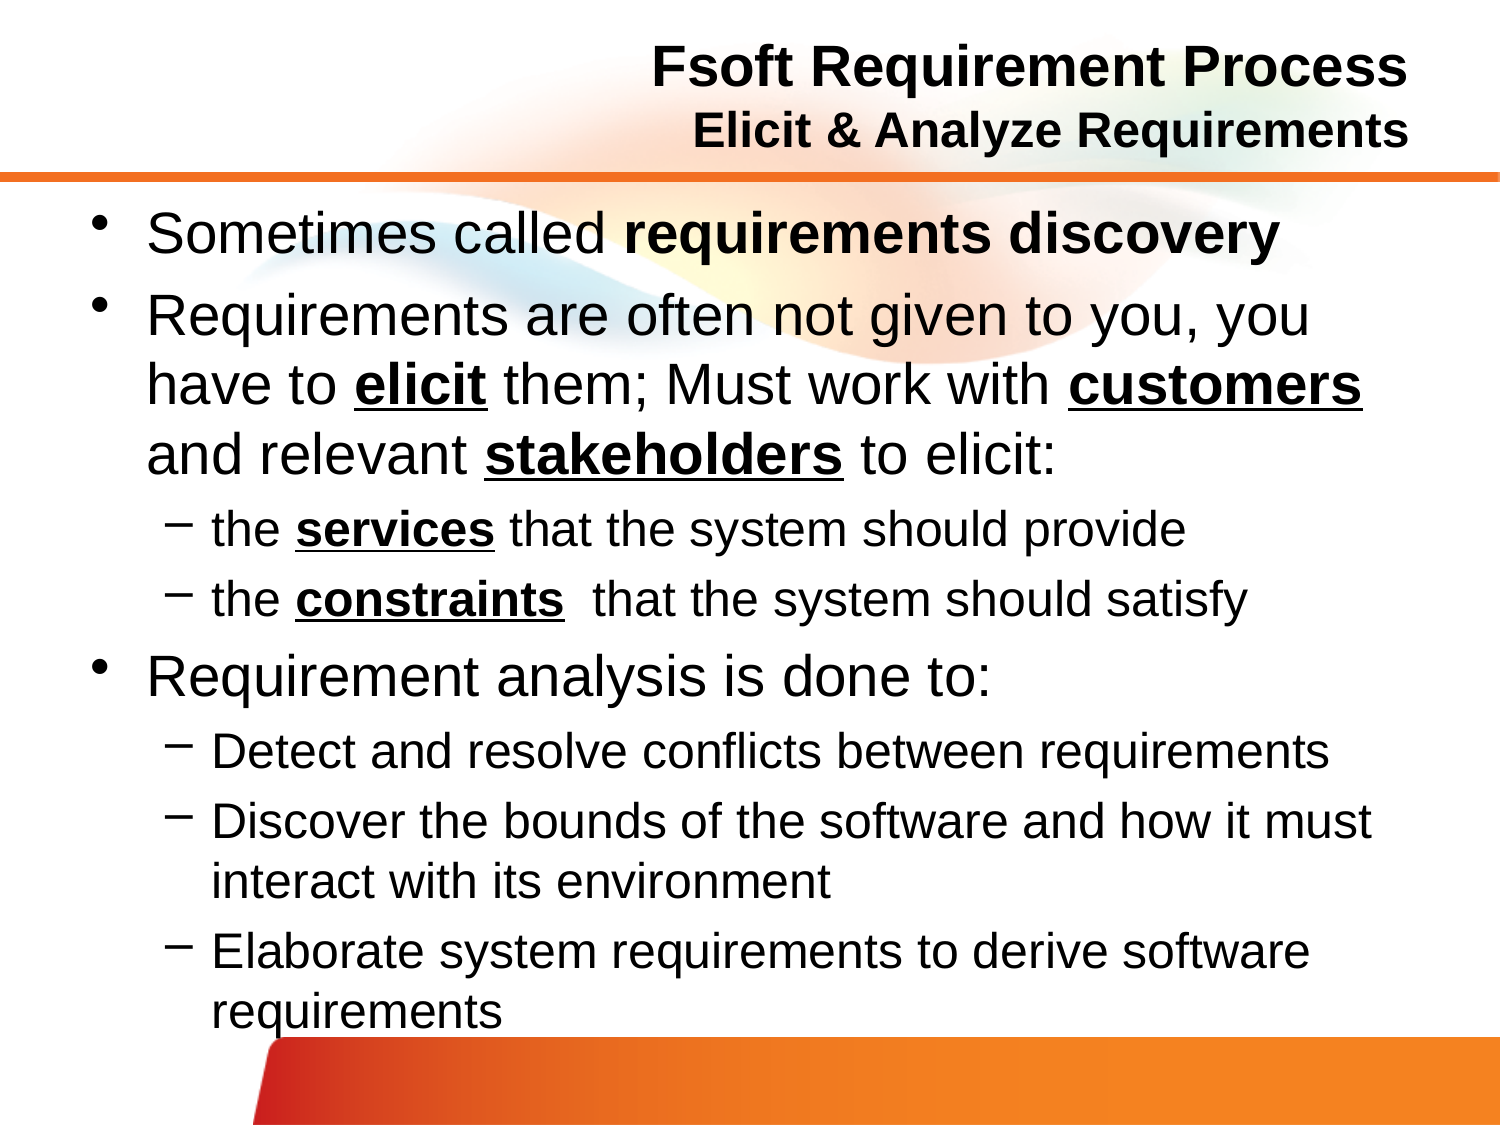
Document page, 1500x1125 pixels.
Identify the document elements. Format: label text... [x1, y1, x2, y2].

title Fsoft Requirement Process Elicit & Analyze Requirements [437, 24, 1425, 161]
picture [253, 1037, 1500, 1125]
list Sometimes called requirements discovery Requirements are often not given to you, you have to elicit them; Must work with customers and relevant stakeholders to elicit: the services that the system should provide the constraints that the system should satisfy Requirement analysis is done to: Detect and resolve conflicts between requirements Discover the bounds of the software and how it must interact with its environment Elaborate system requirements to derive software requirements [75, 187, 1425, 993]
picture [0, 0, 1500, 187]
